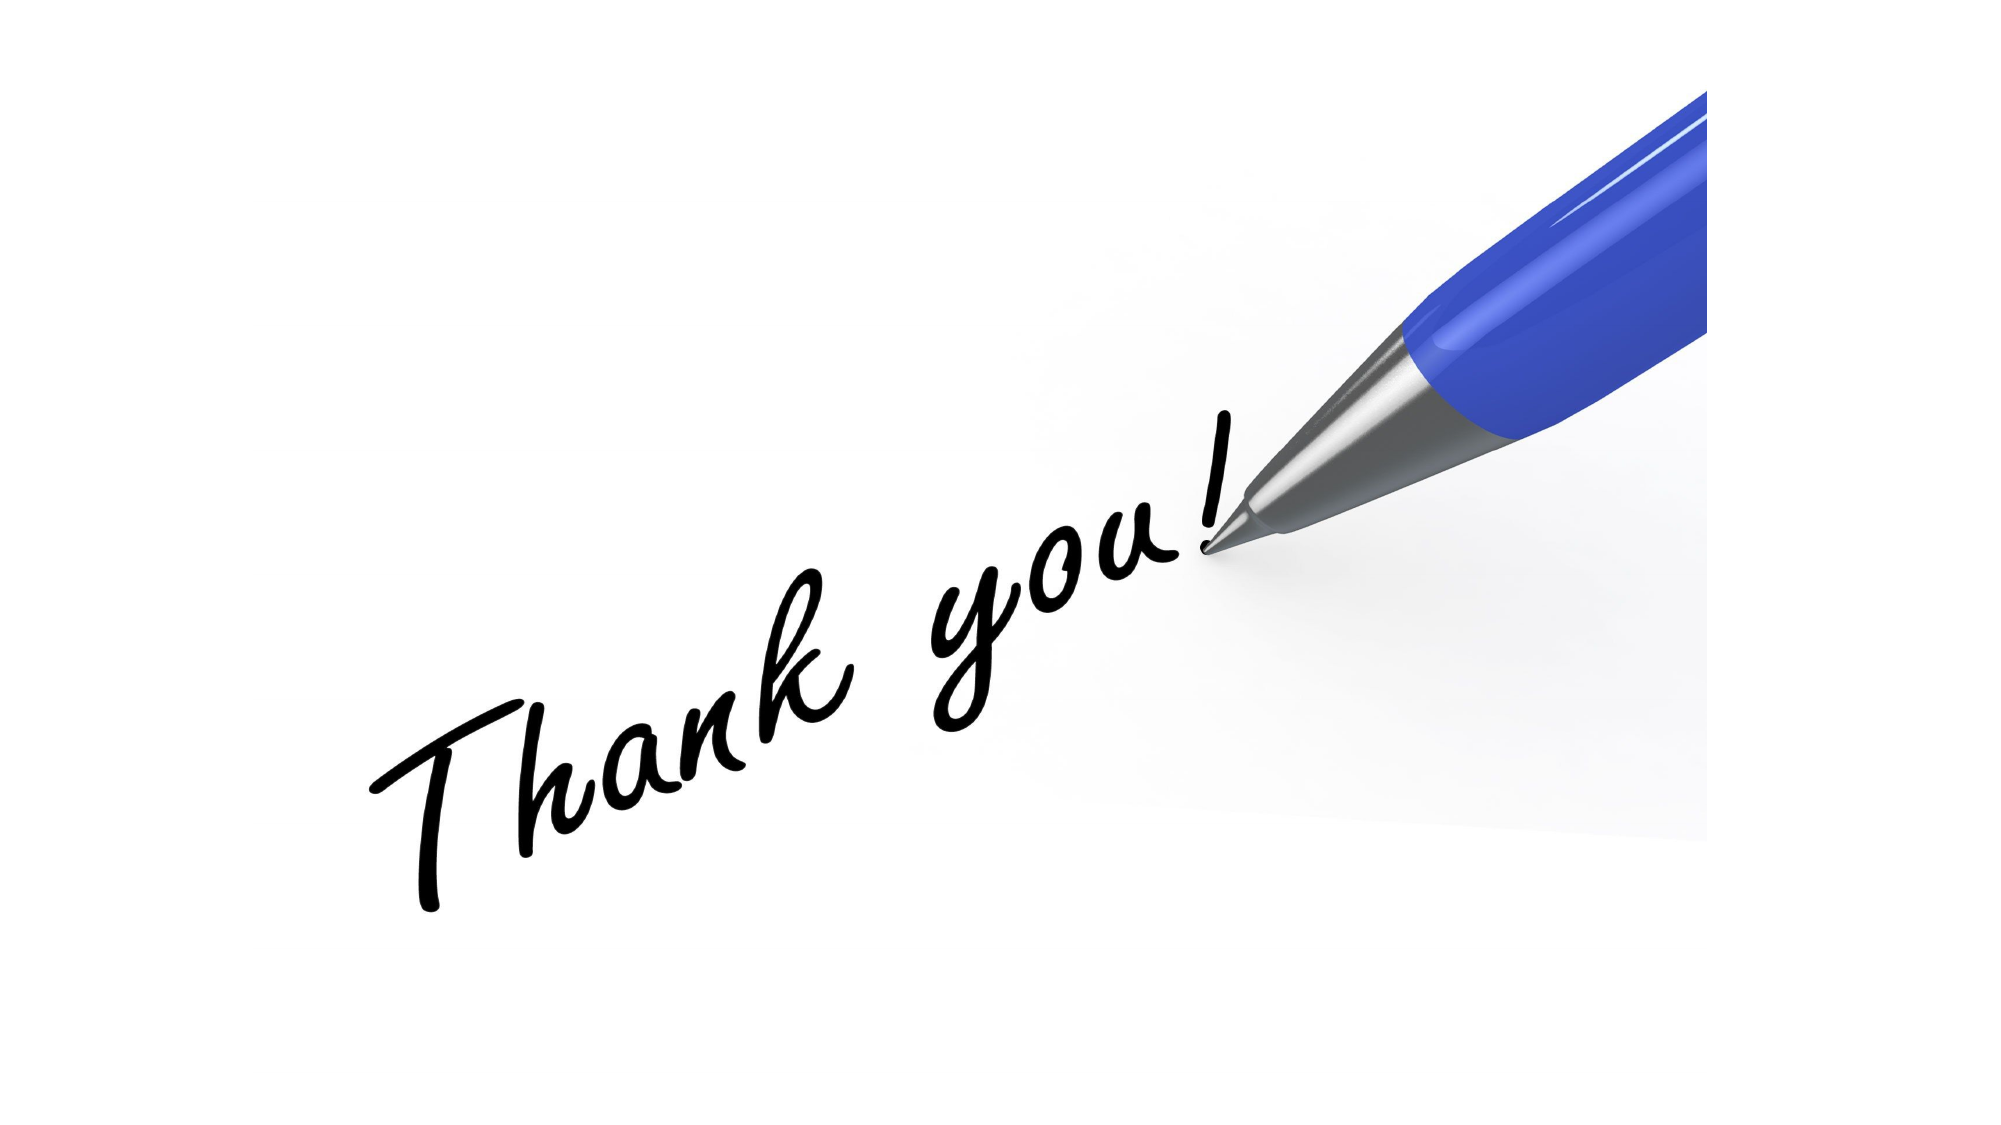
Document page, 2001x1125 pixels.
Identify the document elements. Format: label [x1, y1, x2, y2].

picture [253, 77, 1707, 1073]
